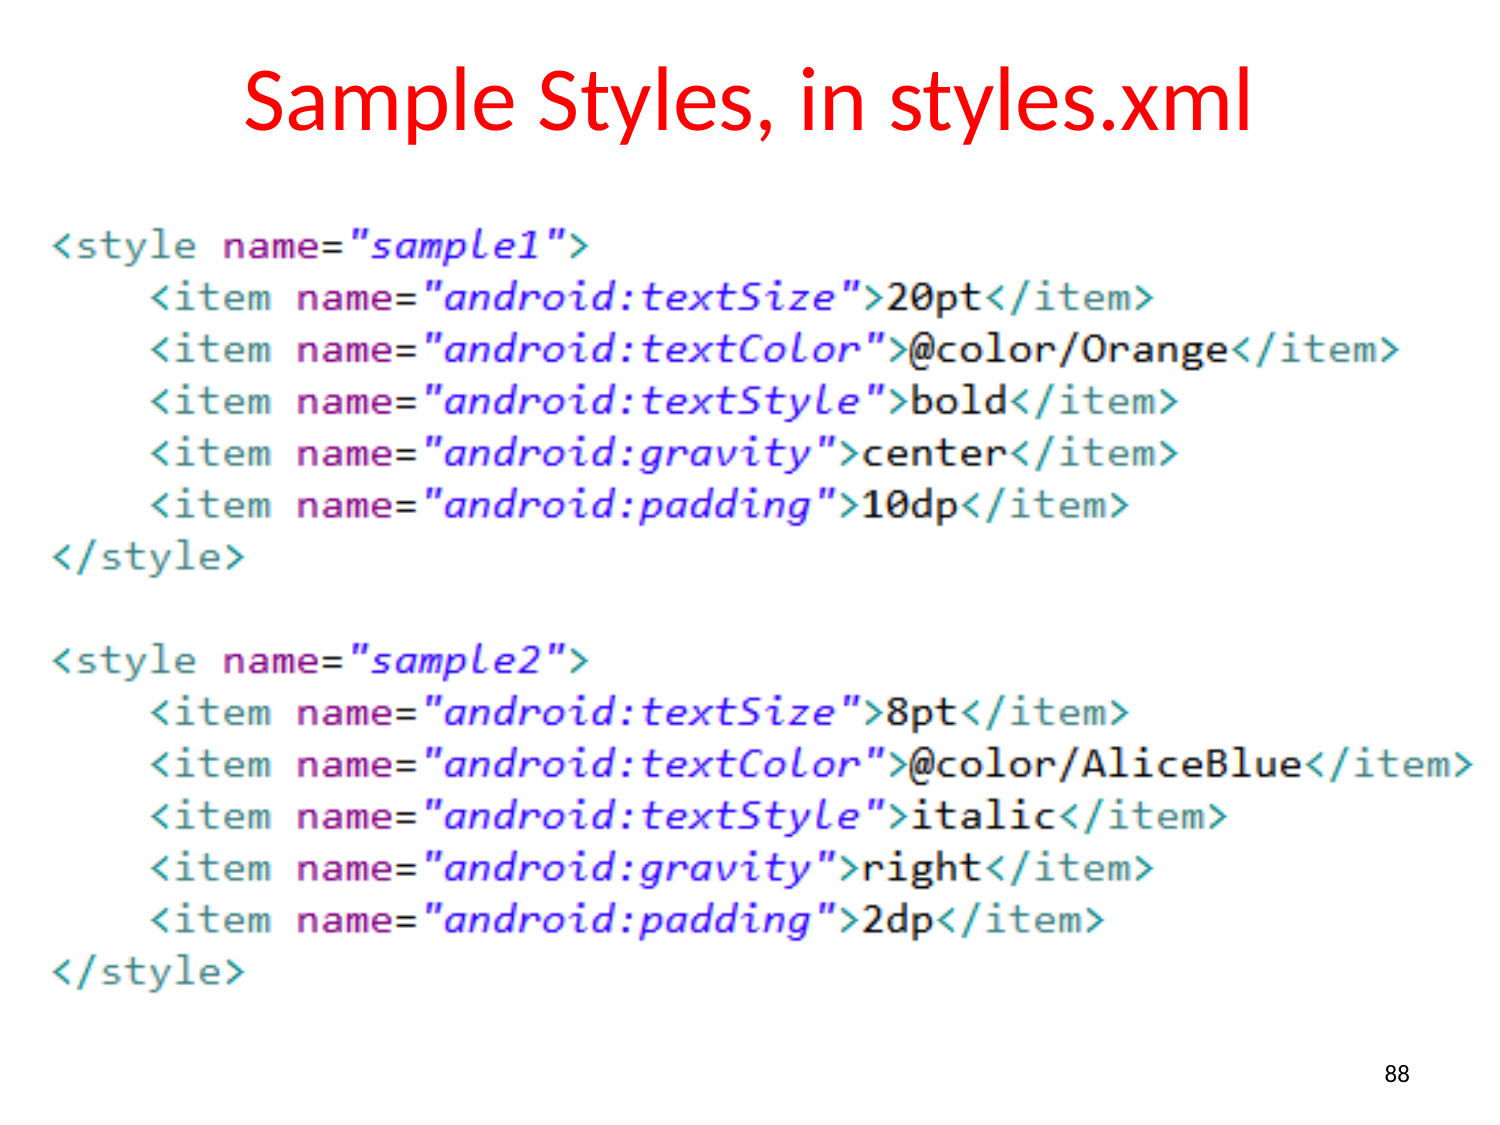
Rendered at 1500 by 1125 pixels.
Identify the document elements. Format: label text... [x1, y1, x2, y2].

title Sample Styles, in styles.xml [75, 0, 1425, 188]
picture [17, 199, 1500, 1038]
slide_number 88 [1074, 1044, 1425, 1103]
